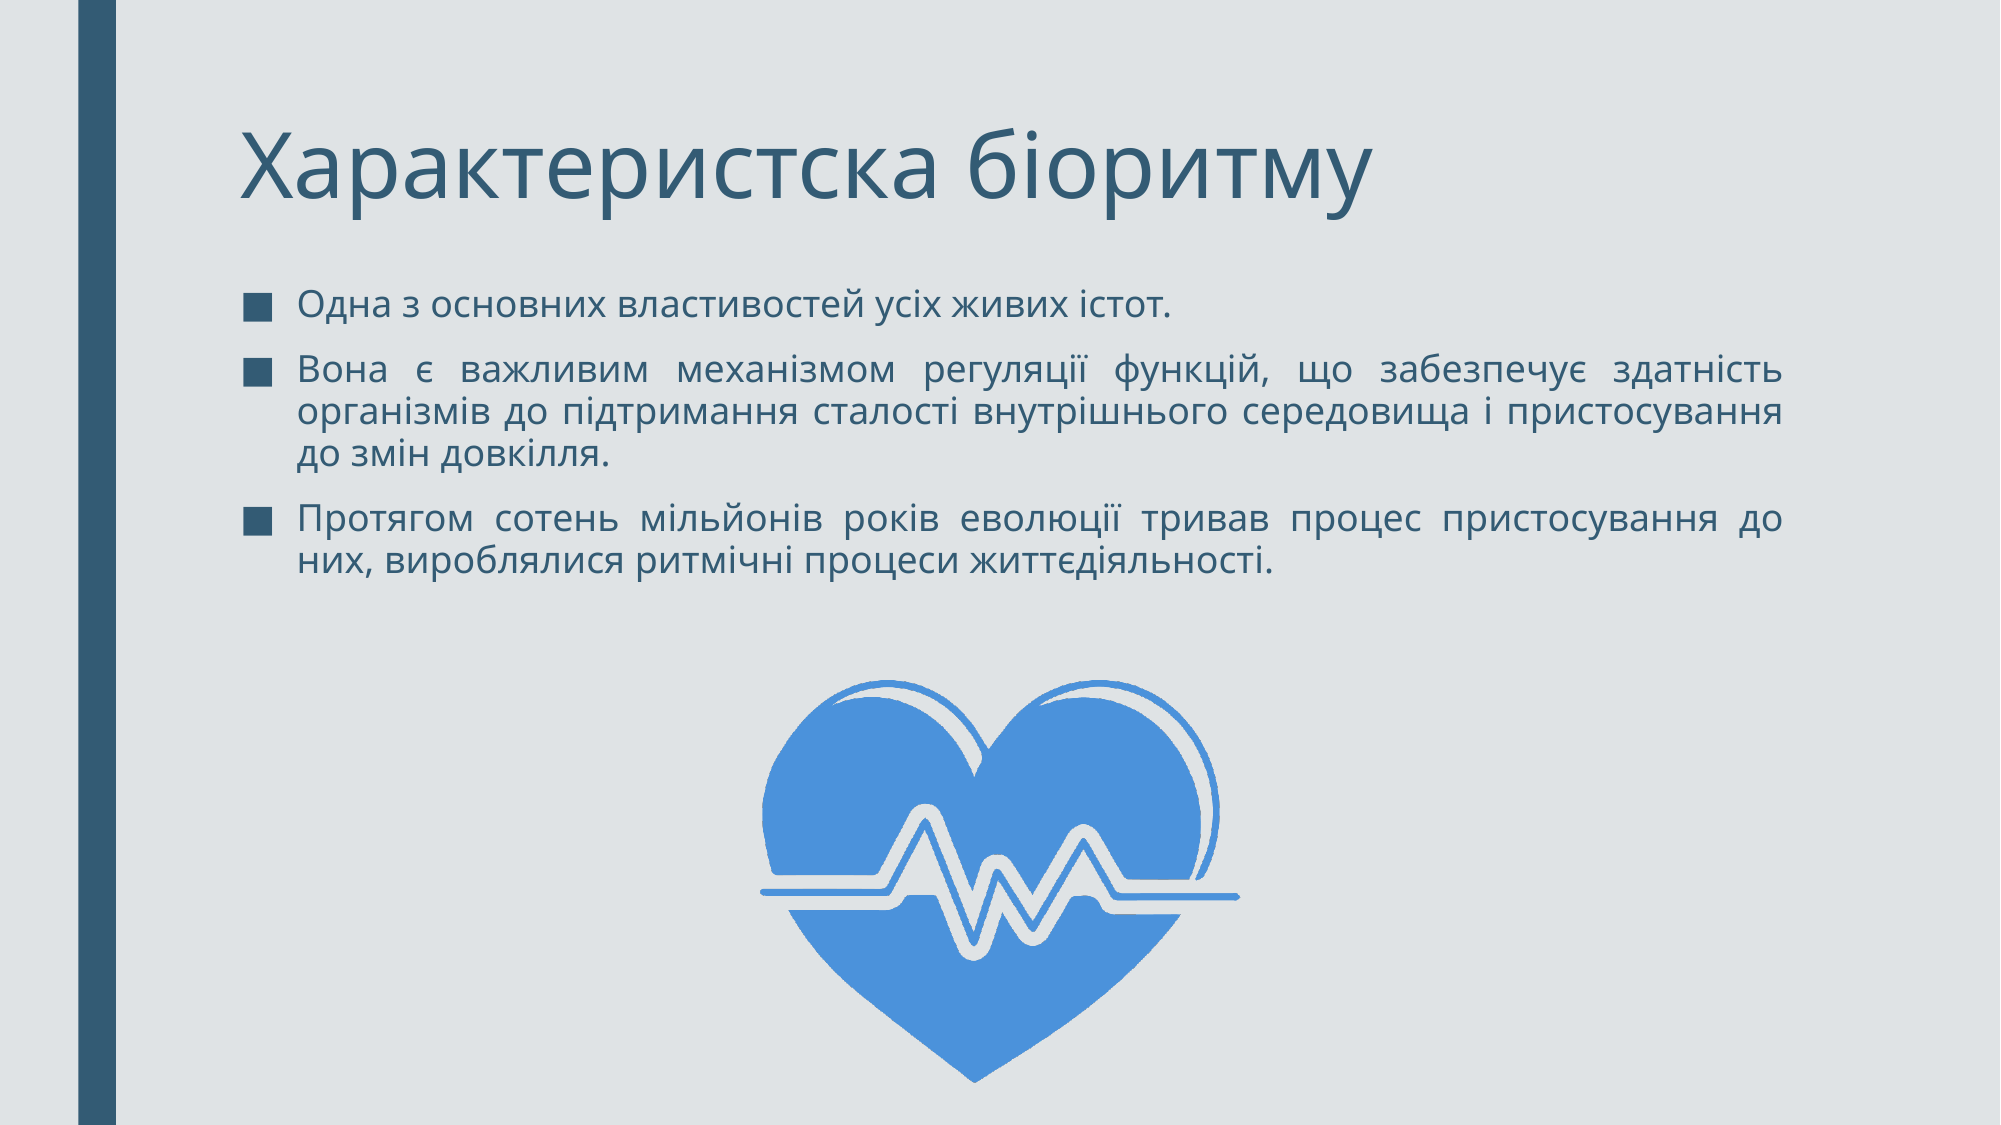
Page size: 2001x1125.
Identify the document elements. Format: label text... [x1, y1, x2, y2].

list Одна з основних властивостей усіх живих істот. Вона є важливим механізмом регуляції функцій, що забезпечує здатність організмів до підтримання сталості внутрішнього середовища і пристосування до змін довкілля. Протягом сотень мільйонів років еволюції тривав процес пристосування до них, вироблялися ритмічні процеси життєдіяльності. [225, 275, 1800, 591]
picture [734, 632, 1265, 1125]
title Характеристска біоритму [225, 112, 1800, 275]
